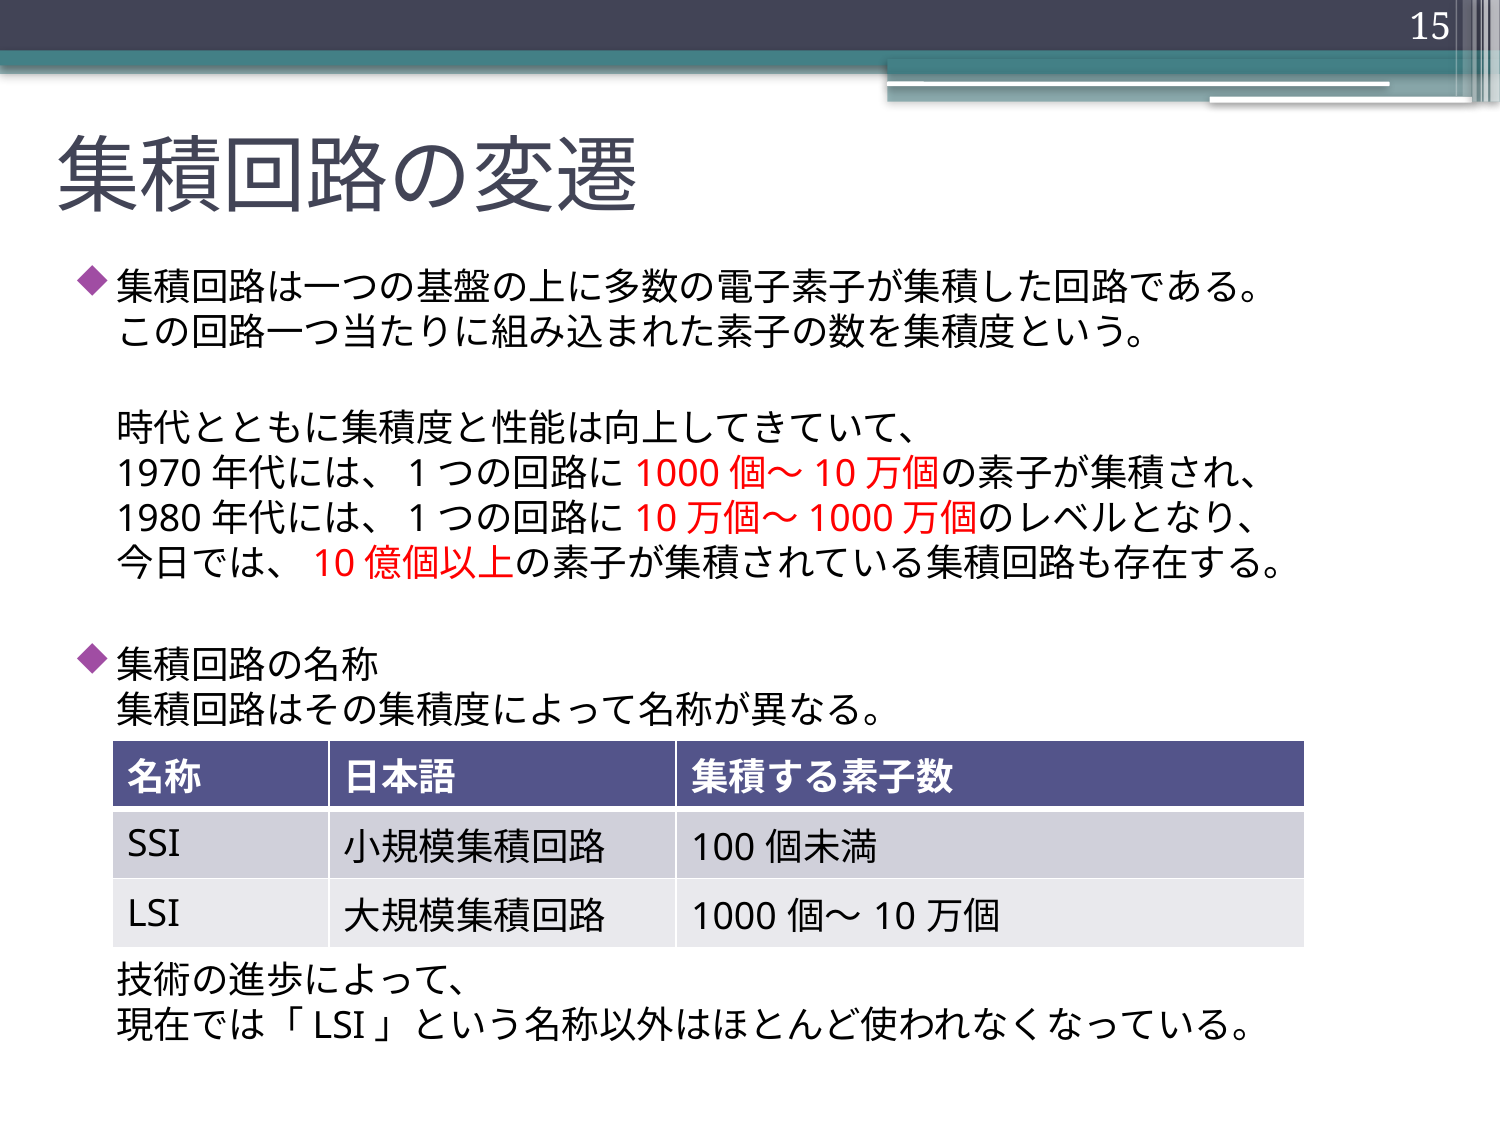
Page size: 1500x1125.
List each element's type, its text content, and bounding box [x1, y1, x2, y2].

slide_number 14 [1341, 0, 1466, 61]
table_header 日本語 [330, 741, 675, 806]
table_header 集積する素子数 [677, 741, 1304, 806]
table_cell 1000個～10万個 [677, 879, 1304, 947]
table_header 名称 [113, 741, 328, 806]
table_cell LSI [113, 879, 328, 947]
list 集積回路は一つの基盤の上に多数の電子素子が集積した回路である。 この回路一つ当たりに組み込まれた素子の数を集積度という。 時代とともに集積度と性能は向上してきていて、 1970年代には、1つの回路に1000個～10万個の素子が集積され、 1980年代には、1つの回路に10万個～1000万個のレベルとなり、 今日では、10億個以上の素子が集積されている集積回路も存在する。 集積回路の名称 集積回路はその集積度によって名称が異なる。 技術の進歩によって、 現在では「LSI」という名称以外はほとんど使われなくなっている。 [41, 255, 1459, 1079]
table_cell 小規模集積回路 [330, 812, 675, 878]
table_cell 大規模集積回路 [330, 879, 675, 947]
table_cell SSI [113, 812, 328, 878]
table_cell 100個未満 [677, 812, 1304, 878]
title 集積回路の変遷 [41, 112, 1459, 232]
